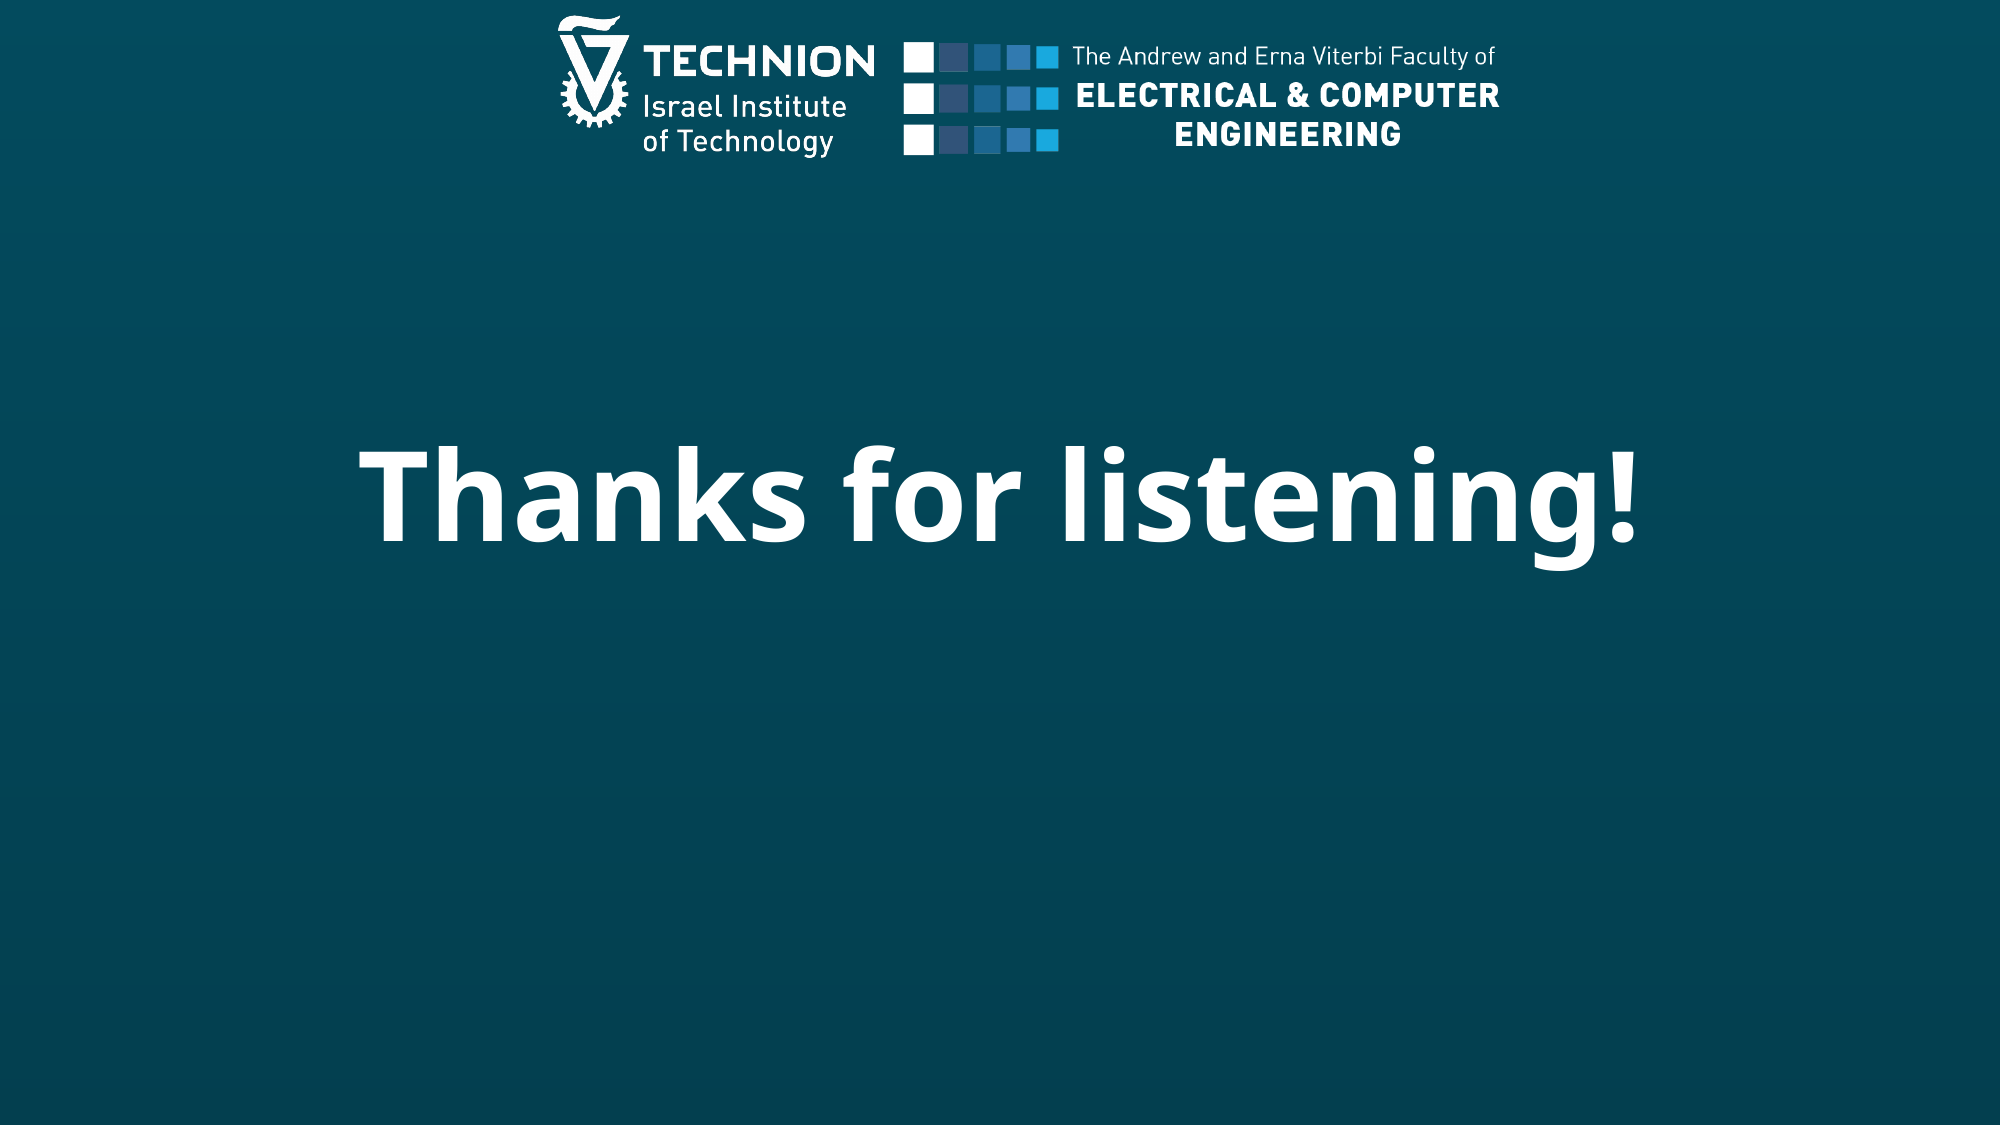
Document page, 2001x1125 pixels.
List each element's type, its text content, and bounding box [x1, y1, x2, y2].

picture [1177, 123, 1192, 145]
picture [1257, 47, 1267, 64]
picture [1481, 84, 1498, 106]
picture [1198, 123, 1216, 145]
picture [1037, 130, 1058, 151]
picture [1343, 83, 1360, 106]
picture [670, 101, 679, 116]
picture [1205, 84, 1209, 106]
picture [694, 136, 706, 151]
picture [1078, 84, 1093, 106]
picture [1216, 83, 1233, 106]
picture [804, 136, 816, 157]
picture [1037, 88, 1058, 109]
picture [1160, 84, 1177, 106]
picture [940, 127, 967, 153]
picture [975, 86, 1000, 112]
picture [561, 72, 628, 127]
picture [699, 102, 711, 116]
picture [1358, 123, 1376, 145]
picture [1007, 129, 1030, 151]
picture [1245, 123, 1250, 145]
picture [779, 130, 784, 151]
picture [559, 16, 619, 30]
picture [716, 95, 722, 116]
picture [904, 43, 933, 72]
picture [743, 102, 755, 116]
picture [822, 97, 829, 116]
picture [811, 46, 840, 76]
picture [1037, 47, 1058, 68]
picture [744, 136, 756, 151]
picture [1366, 84, 1387, 106]
picture [711, 136, 721, 151]
picture [940, 85, 967, 112]
picture [561, 36, 628, 110]
picture [904, 125, 933, 155]
picture [728, 46, 755, 76]
picture [1394, 84, 1411, 106]
picture [660, 130, 667, 151]
picture [644, 46, 670, 76]
picture [1324, 123, 1341, 145]
picture [762, 136, 774, 151]
picture [1099, 84, 1114, 106]
picture [1073, 47, 1084, 64]
picture [1281, 123, 1296, 145]
picture [833, 102, 845, 116]
picture [763, 46, 790, 76]
picture [904, 84, 933, 113]
picture [1007, 46, 1030, 69]
picture [1182, 84, 1199, 106]
picture [1321, 83, 1338, 106]
picture [674, 46, 695, 76]
picture [1007, 87, 1030, 110]
picture [821, 136, 832, 157]
picture [1347, 123, 1351, 145]
picture [1366, 47, 1373, 64]
title Thanks for listening! [249, 184, 1750, 576]
picture [1261, 84, 1275, 106]
picture [1438, 84, 1454, 106]
picture [1432, 53, 1439, 64]
picture [1140, 83, 1157, 106]
picture [1120, 84, 1135, 106]
picture [788, 136, 800, 151]
picture [1302, 123, 1318, 145]
picture [1257, 123, 1275, 145]
picture [799, 46, 804, 76]
picture [1460, 84, 1475, 106]
picture [760, 101, 771, 116]
picture [727, 130, 739, 151]
picture [1382, 122, 1399, 145]
picture [1236, 84, 1256, 106]
picture [975, 127, 1000, 153]
picture [774, 97, 781, 116]
picture [794, 97, 800, 116]
picture [847, 46, 873, 76]
picture [1222, 122, 1239, 145]
picture [975, 45, 1000, 70]
picture [1288, 83, 1308, 106]
picture [654, 101, 665, 116]
picture [940, 44, 967, 71]
picture [1416, 84, 1433, 106]
picture [644, 136, 656, 151]
picture [682, 101, 694, 116]
picture [678, 130, 692, 151]
picture [701, 46, 721, 76]
picture [806, 102, 817, 116]
